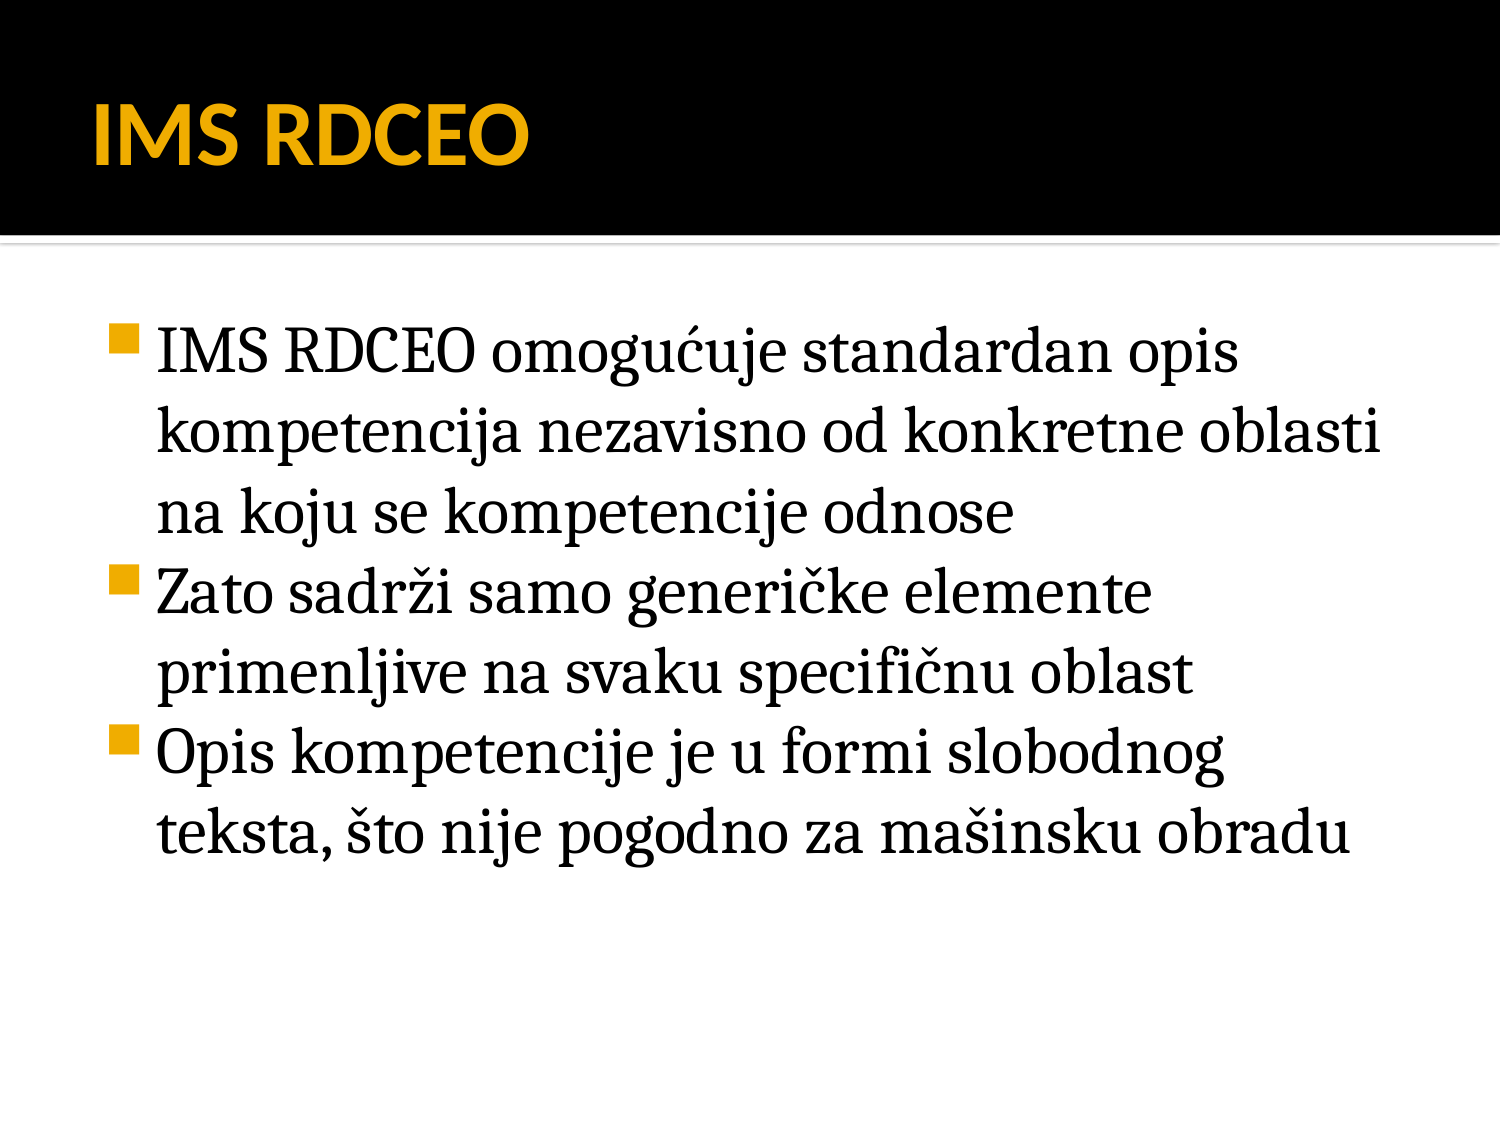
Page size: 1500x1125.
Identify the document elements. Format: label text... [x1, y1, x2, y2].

list IMS RDCEO omogućuje standardan opis kompetencija nezavisno od konkretne oblasti na koju se kompetencije odnose Zato sadrži samo generičke elemente primenljive na svaku specifičnu oblast Opis kompetencije je u formi slobodnog teksta, što nije pogodno za mašinsku obradu [75, 291, 1425, 1050]
title IMS RDCEO [75, 25, 1425, 231]
